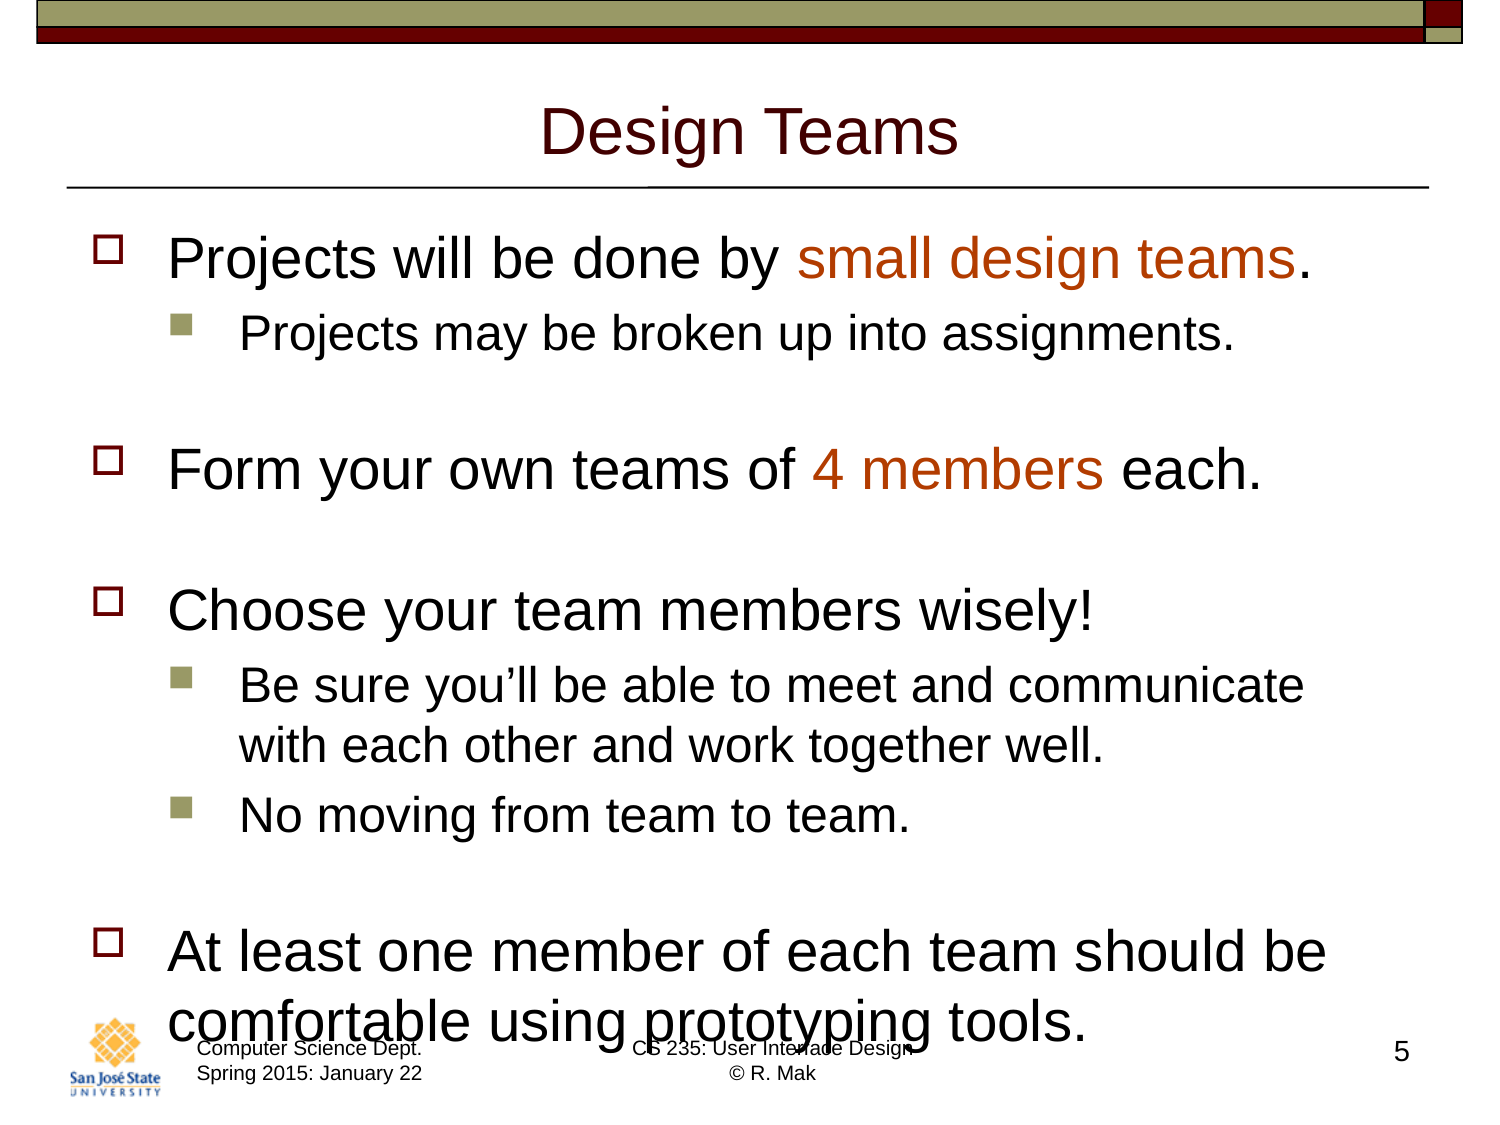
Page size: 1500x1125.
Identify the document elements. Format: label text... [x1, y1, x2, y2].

slide_number 5 [1112, 1025, 1425, 1100]
title Design Teams [75, 67, 1425, 175]
picture [60, 1012, 166, 1112]
list Projects will be done by small design teams. Projects may be broken up into assignments. Form your own teams of 4 members each. Choose your team members wisely! Be sure you’ll be able to meet and communicate with each other and work together well. No moving from team to team. At least one member of each team should be comfortable using prototyping tools. [75, 212, 1425, 1006]
